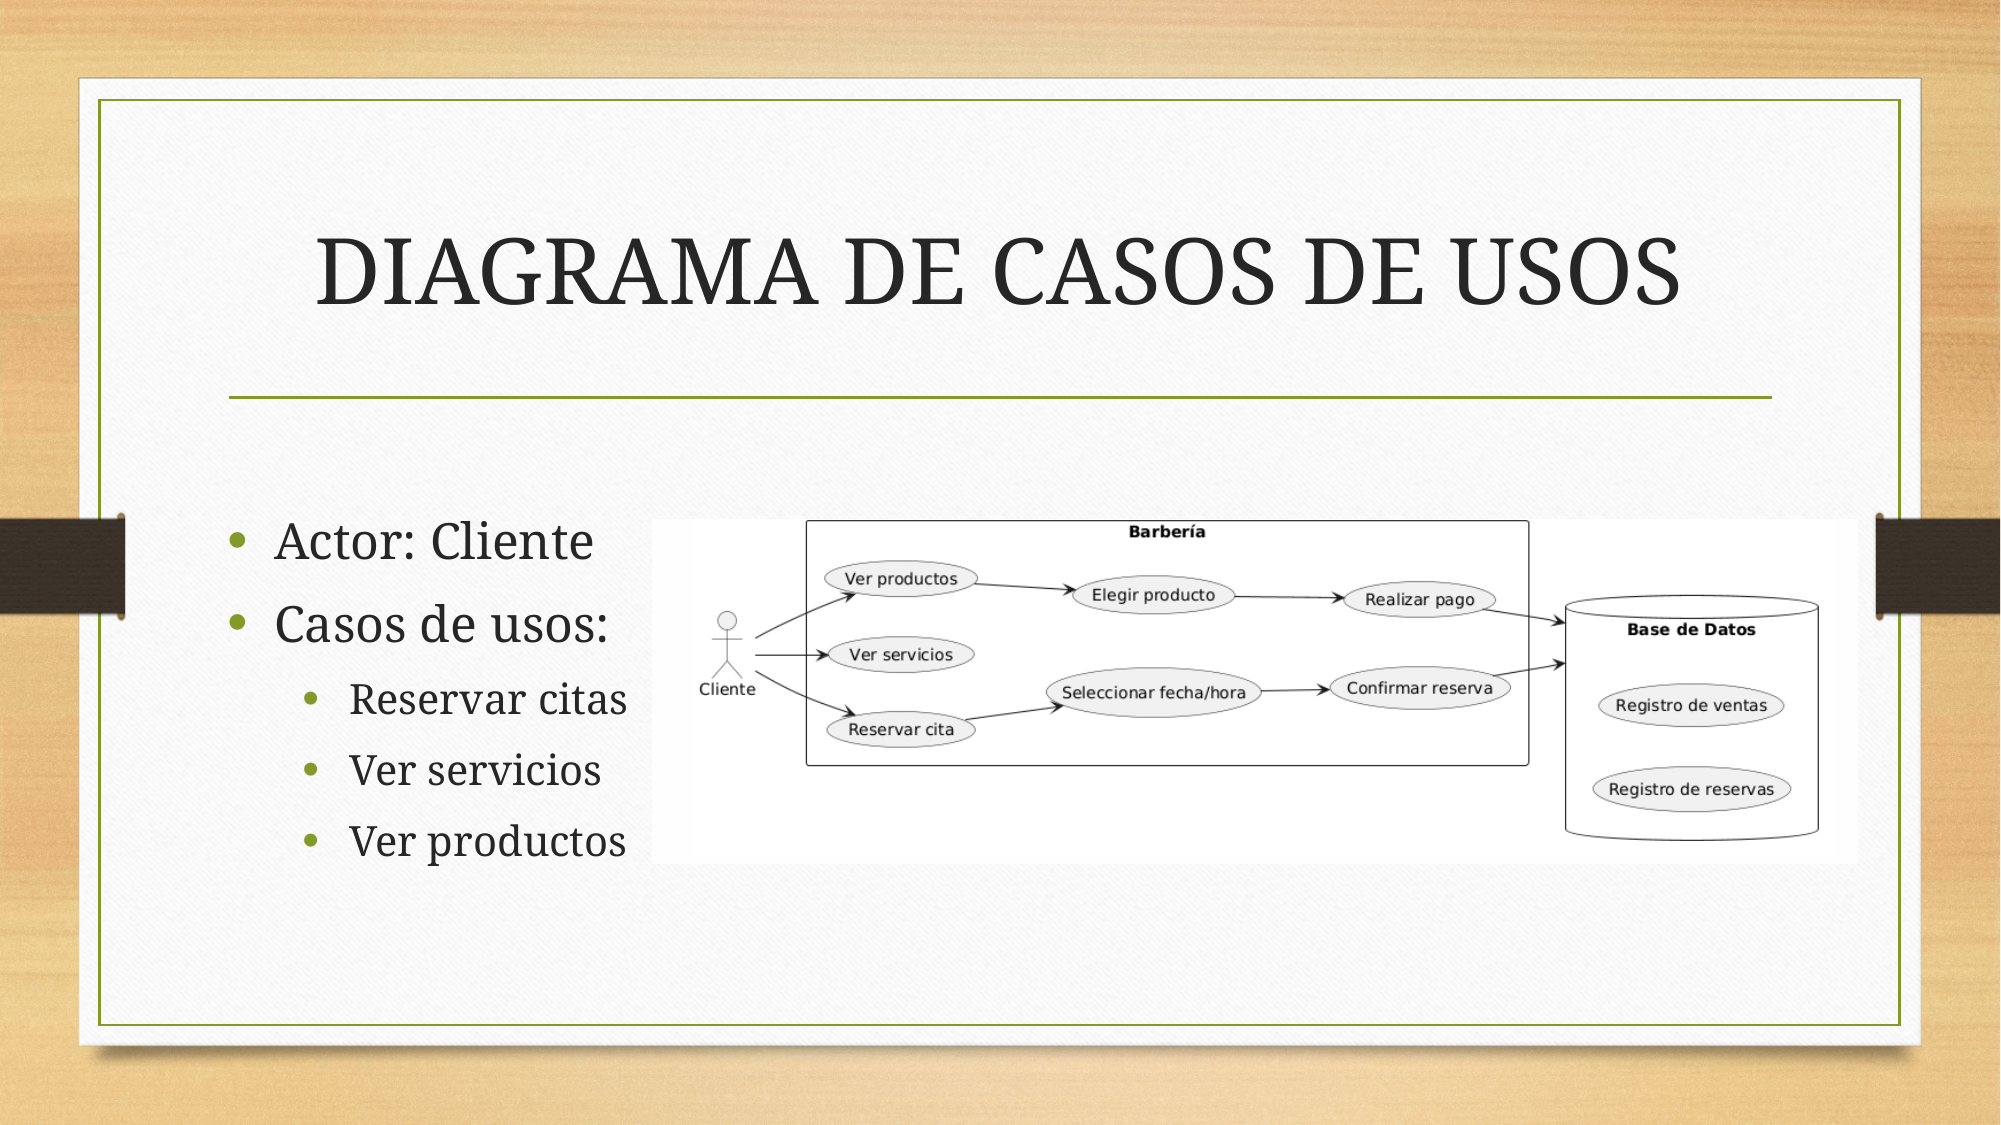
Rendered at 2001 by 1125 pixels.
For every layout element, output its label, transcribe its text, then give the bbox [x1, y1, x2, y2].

picture [0, 0, 2001, 1125]
list Actor: Cliente Casos de usos: Reservar citas Ver servicios Ver productos [212, 419, 1788, 964]
title DIAGRAMA DE CASOS DE USOS [212, 161, 1788, 375]
